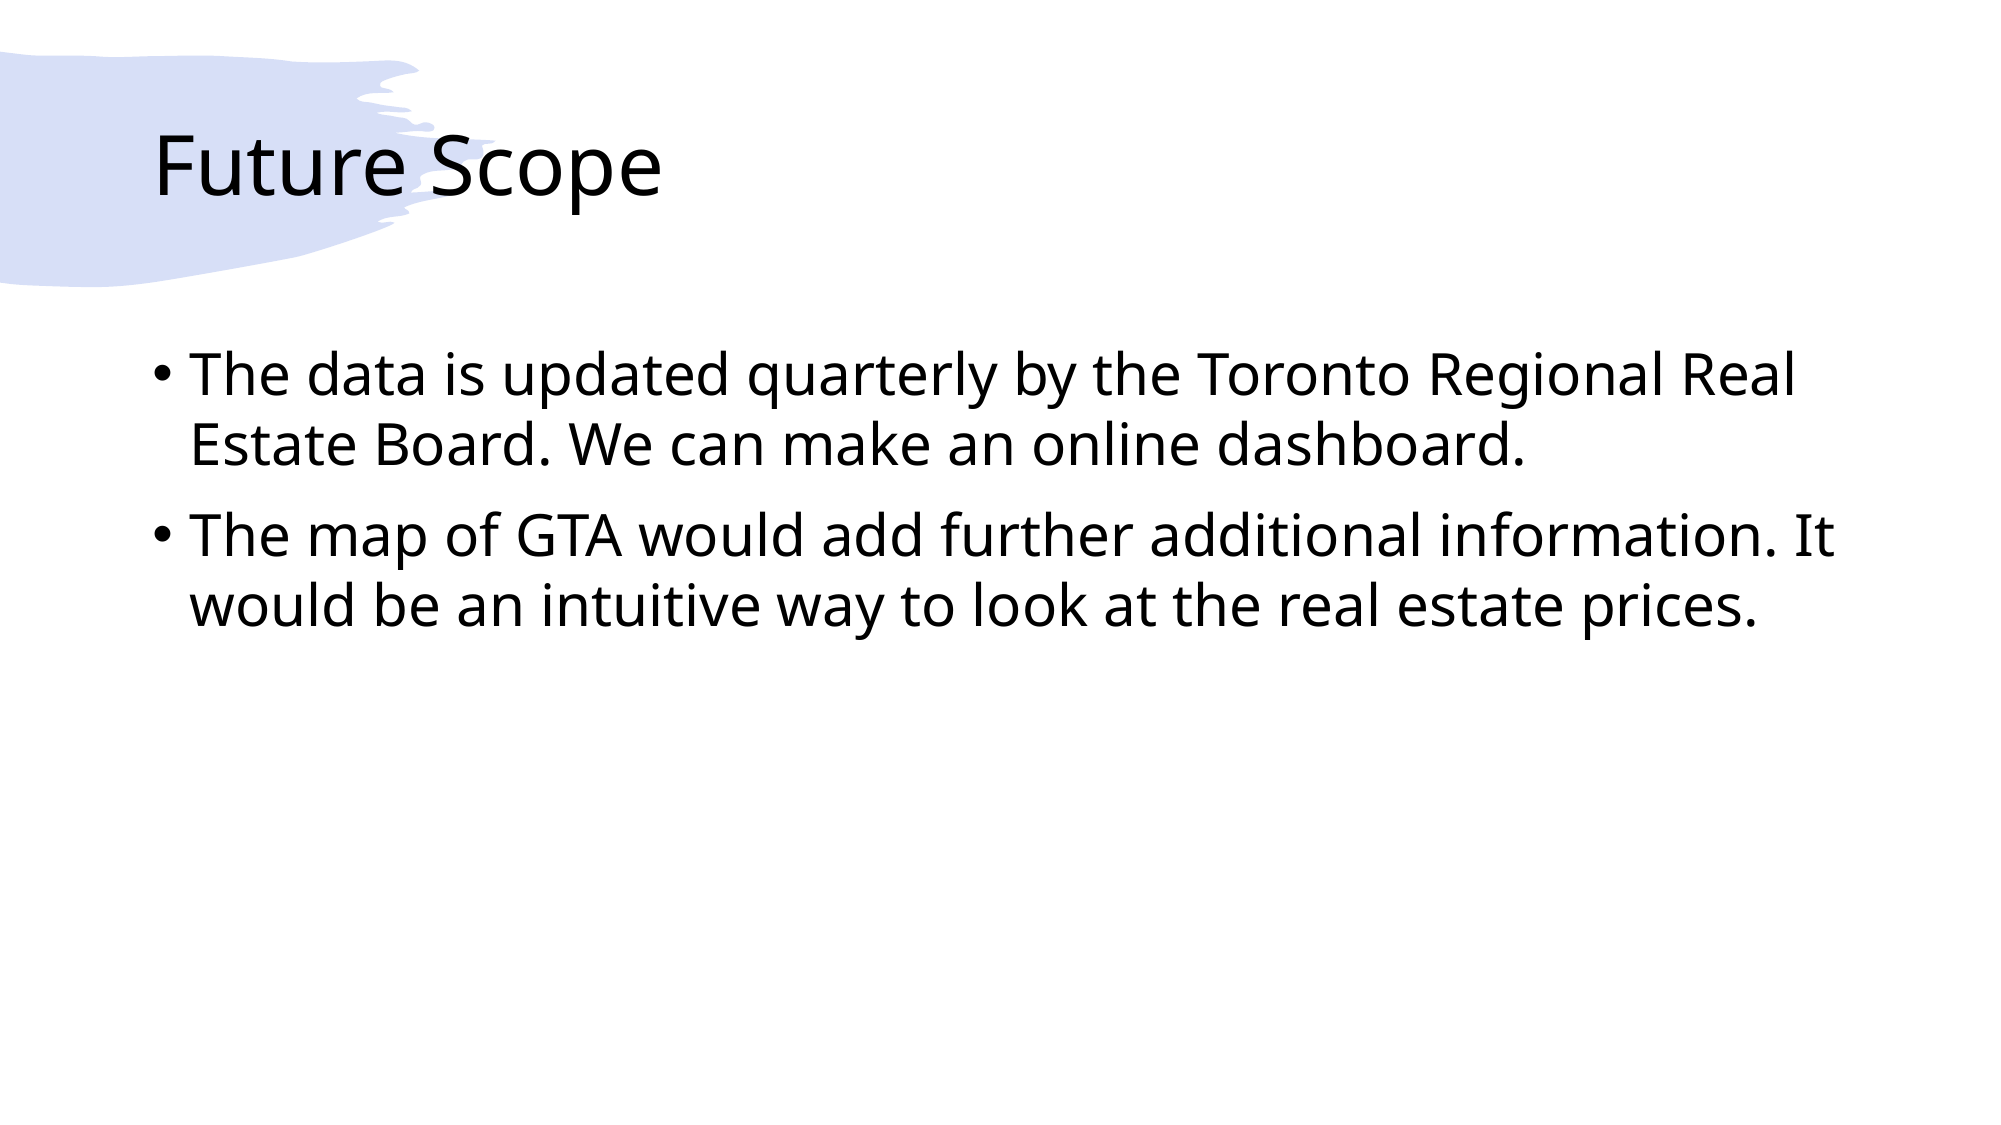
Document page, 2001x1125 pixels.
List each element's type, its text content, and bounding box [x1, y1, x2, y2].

list The data is updated quarterly by the Toronto Regional Real Estate Board. We can make an online dashboard. The map of GTA would add further additional information. It would be an intuitive way to look at the real estate prices. [137, 329, 1863, 1013]
title Future Scope [137, 59, 1863, 278]
